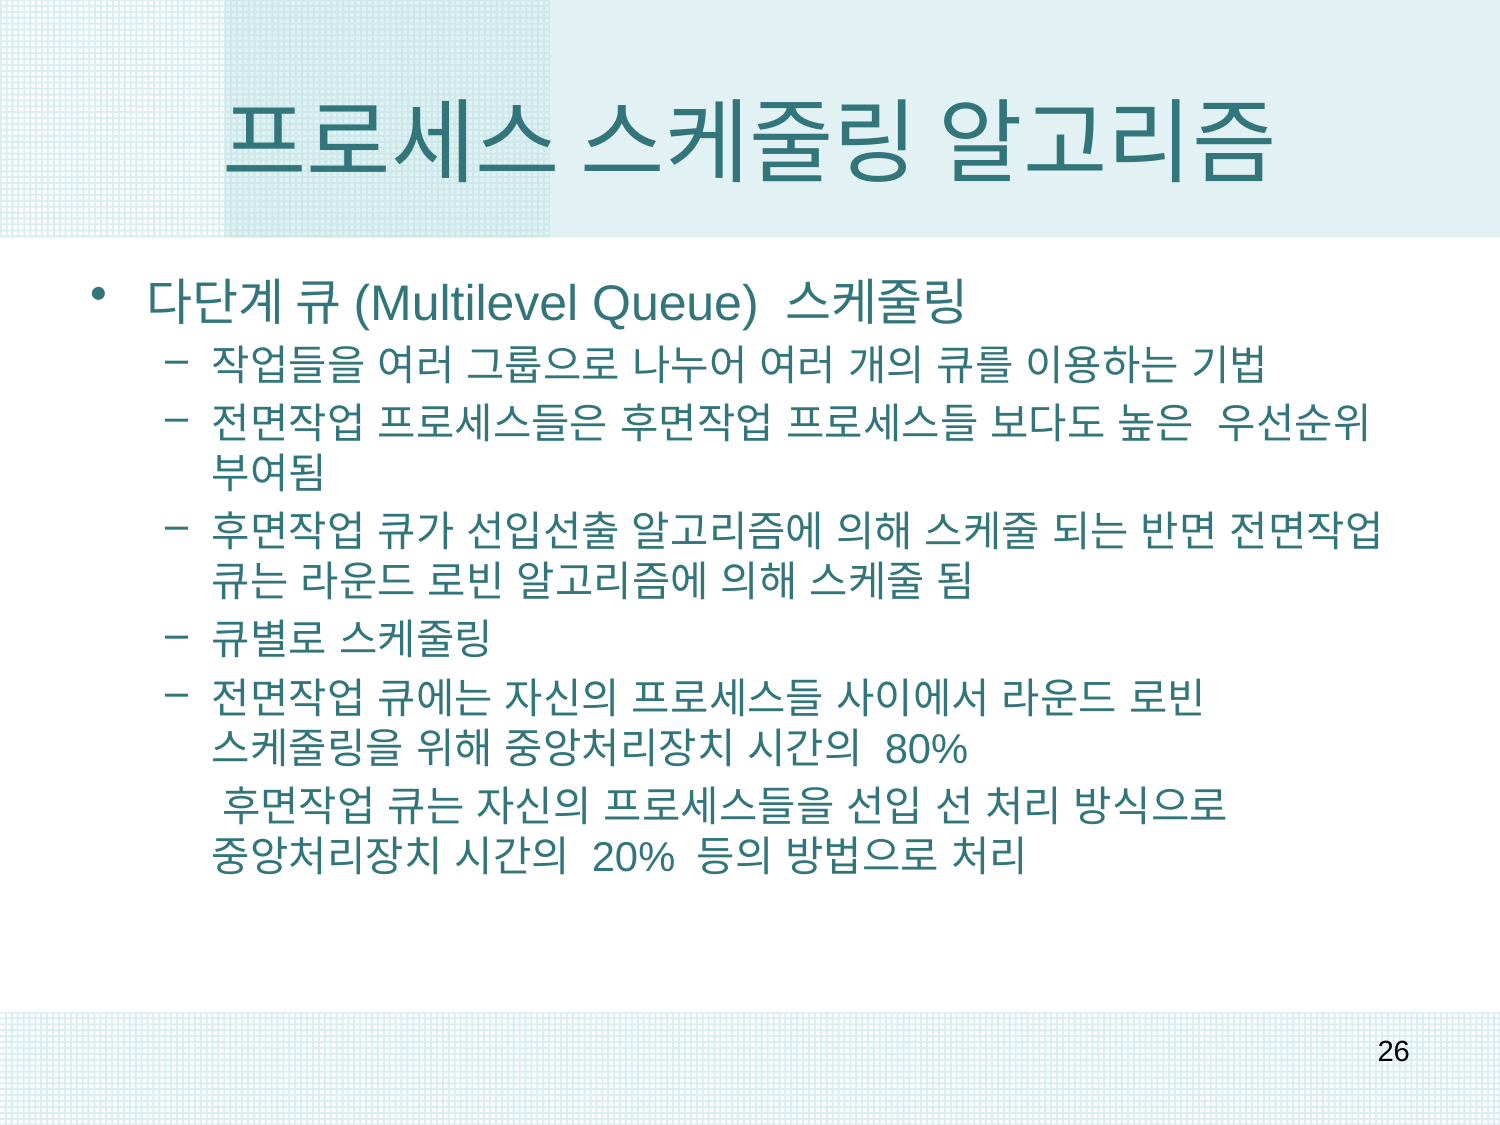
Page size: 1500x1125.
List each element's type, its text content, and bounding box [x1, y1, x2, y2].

title 프로세스 스케줄링 알고리즘 [74, 44, 1426, 233]
list 다단계 큐(Multilevel Queue) 스케줄링 작업들을 여러 그룹으로 나누어 여러 개의 큐를 이용하는 기법 전면작업 프로세스들은 후면작업 프로세스들 보다도 높은 우선순위 부여됨 후면작업 큐가 선입선출 알고리즘에 의해 스케줄 되는 반면 전면작업 큐는 라운드 로빈 알고리즘에 의해 스케줄 됨 큐별로 스케줄링 전면작업 큐에는 자신의 프로세스들 사이에서 라운드 로빈 스케줄링을 위해 중앙처리장치 시간의 80% 후면작업 큐는 자신의 프로세스들을 선입 선 처리 방식으로 중앙처리장치 시간의 20% 등의 방법으로 처리 [74, 262, 1426, 1006]
slide_number 26 [1074, 1024, 1426, 1103]
